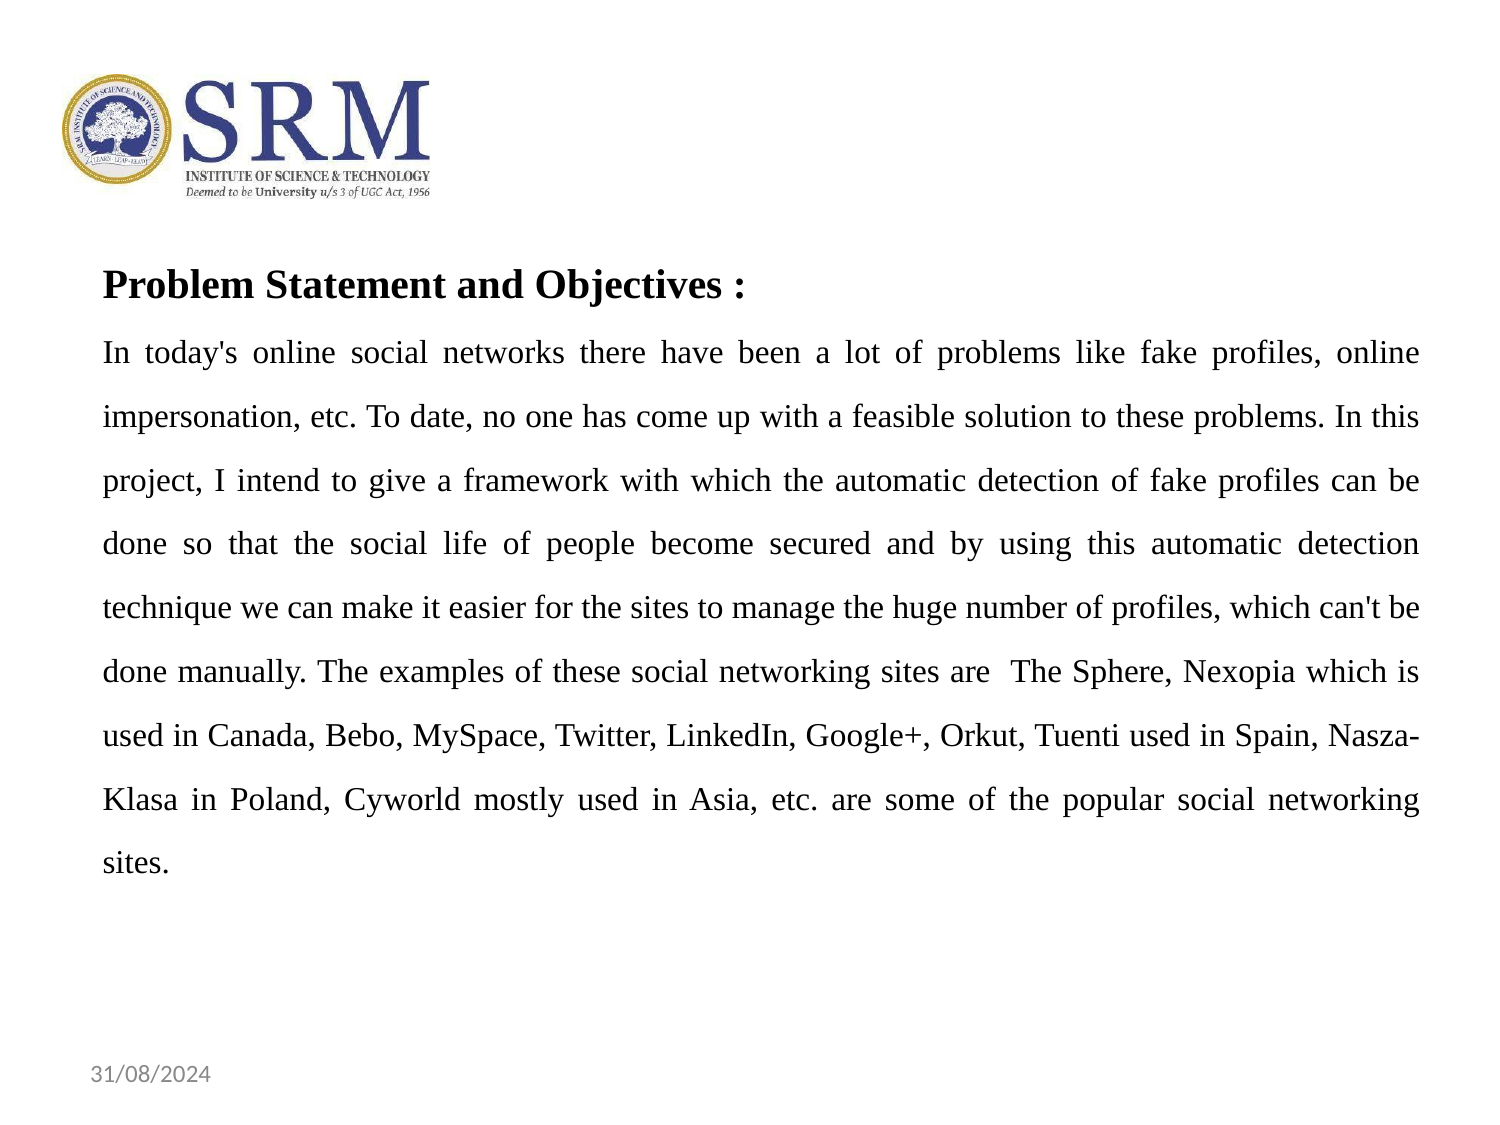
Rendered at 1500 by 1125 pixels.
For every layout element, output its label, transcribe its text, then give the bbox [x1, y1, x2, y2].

list Problem Statement and Objectives : In today's online social networks there have been a lot of problems like fake profiles, online impersonation, etc. To date, no one has come up with a feasible solution to these problems. In this project, I intend to give a framework with which the automatic detection of fake profiles can be done so that the social life of people become secured and by using this automatic detection technique we can make it easier for the sites to manage the huge number of profiles, which can't be done manually. The examples of these social networking sites are The Sphere, Nexopia which is used in Canada, Bebo, MySpace, Twitter, LinkedIn, Google+, Orkut, Tuenti used in Spain, Nasza-Klasa in Poland, Cyworld mostly used in Asia, etc. are some of the popular social networking sites. [87, 198, 1438, 992]
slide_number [75, 1042, 425, 1103]
picture [62, 74, 430, 200]
